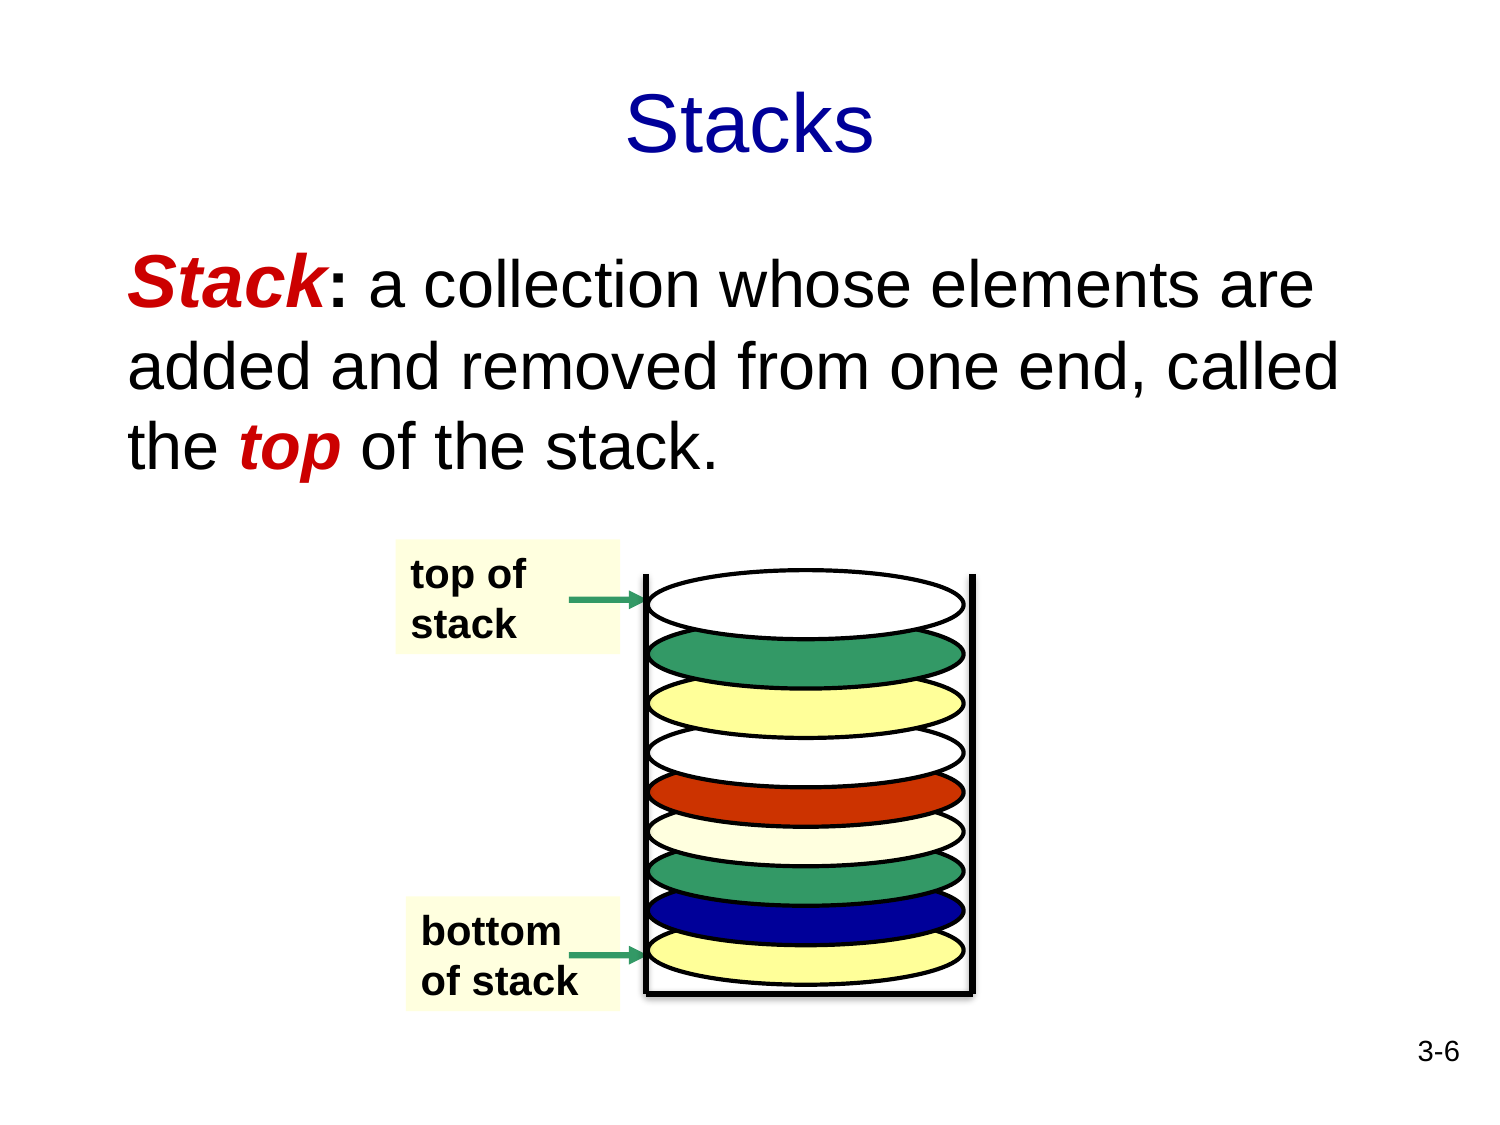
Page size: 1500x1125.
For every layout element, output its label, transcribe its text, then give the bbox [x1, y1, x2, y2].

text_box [395, 539, 973, 1013]
list Stack: a collection whose elements are added and removed from one end, called the top of the stack. [112, 224, 1388, 500]
title Stacks [112, 24, 1388, 213]
slide_number 3-6 [1162, 1024, 1476, 1101]
